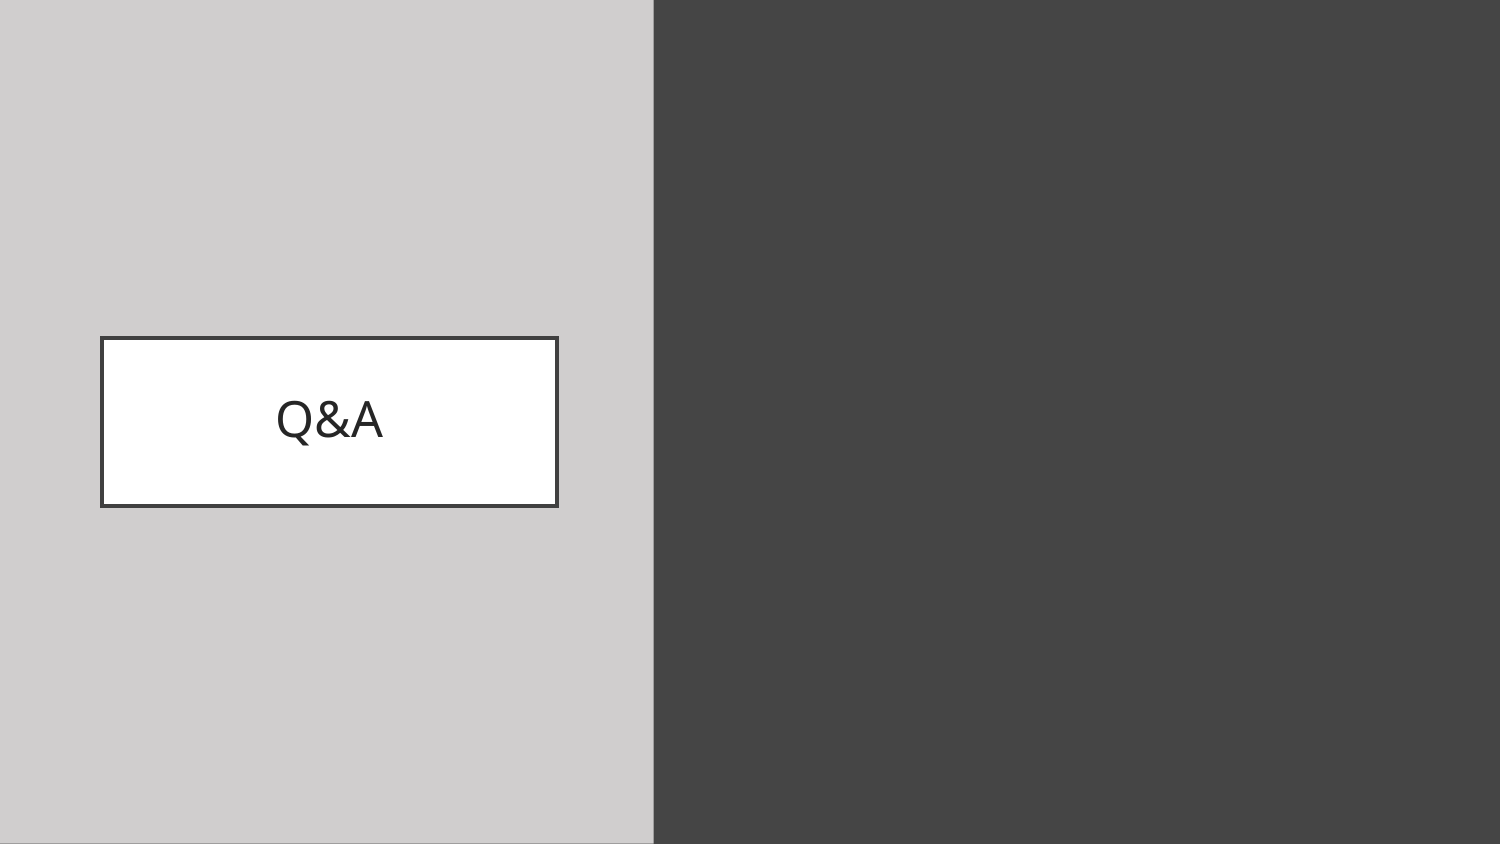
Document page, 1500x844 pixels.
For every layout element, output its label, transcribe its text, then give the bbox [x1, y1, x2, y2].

text_box [0, 0, 655, 844]
title Q&A [102, 337, 558, 506]
